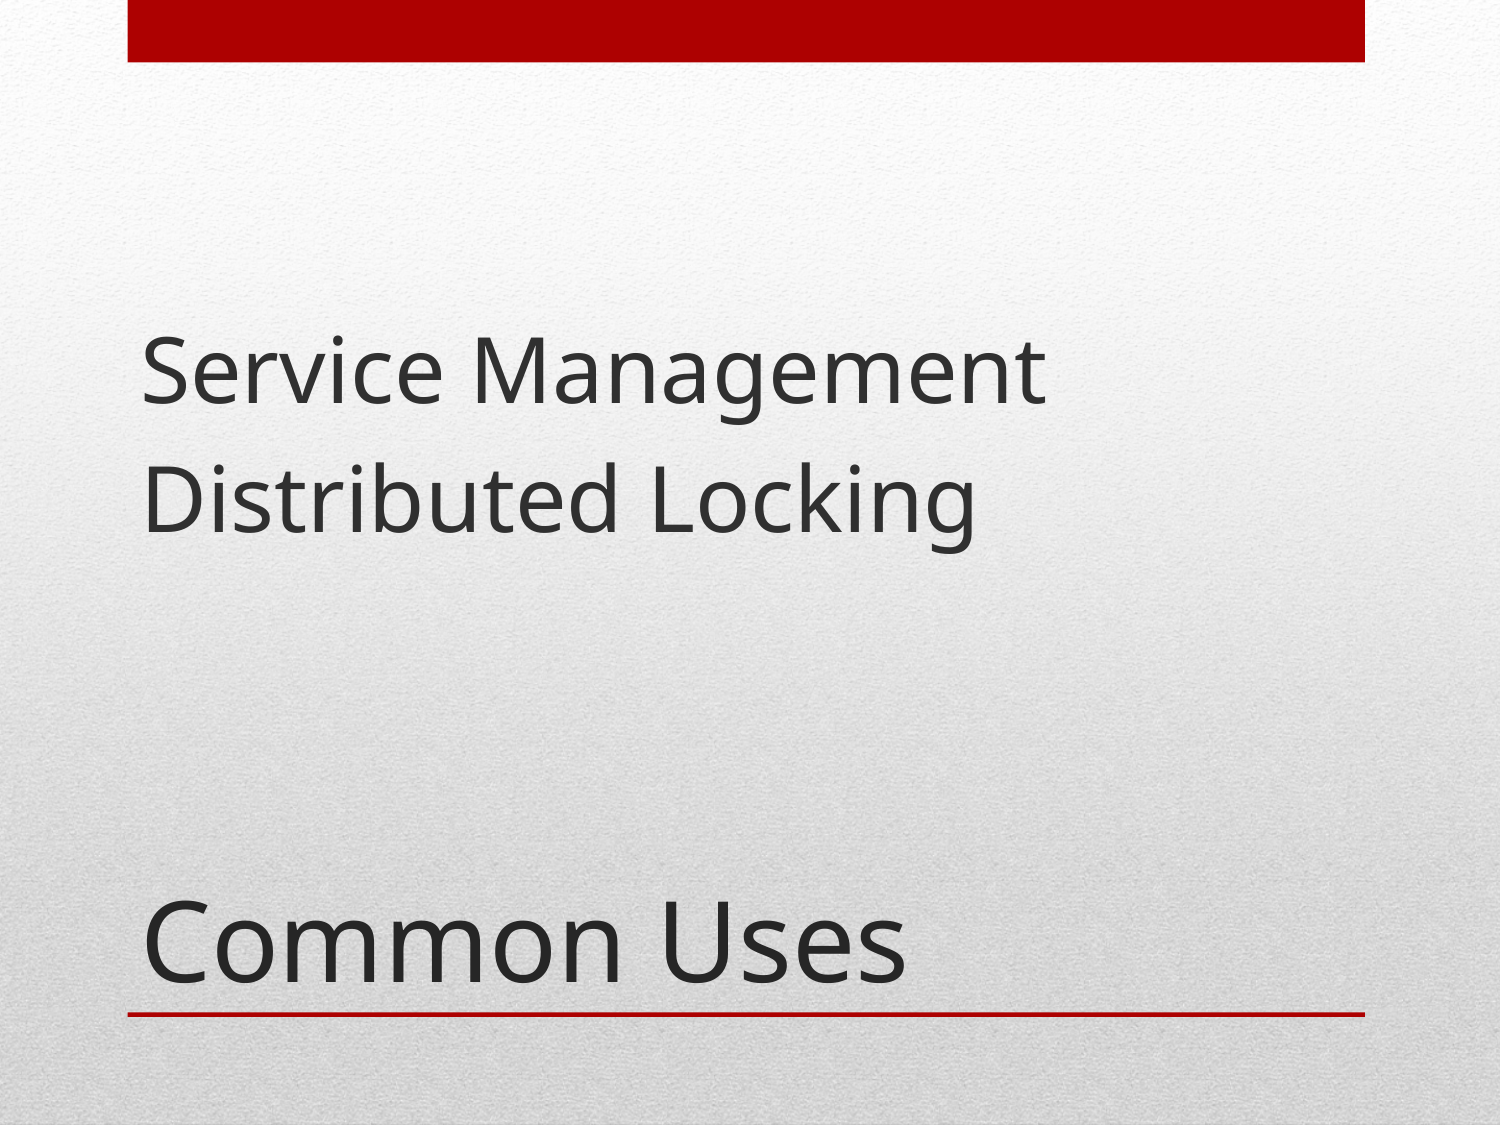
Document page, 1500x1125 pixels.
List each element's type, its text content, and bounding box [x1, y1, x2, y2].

list Service Management Distributed Locking [125, 112, 1363, 750]
title Common Uses [125, 750, 1238, 1013]
